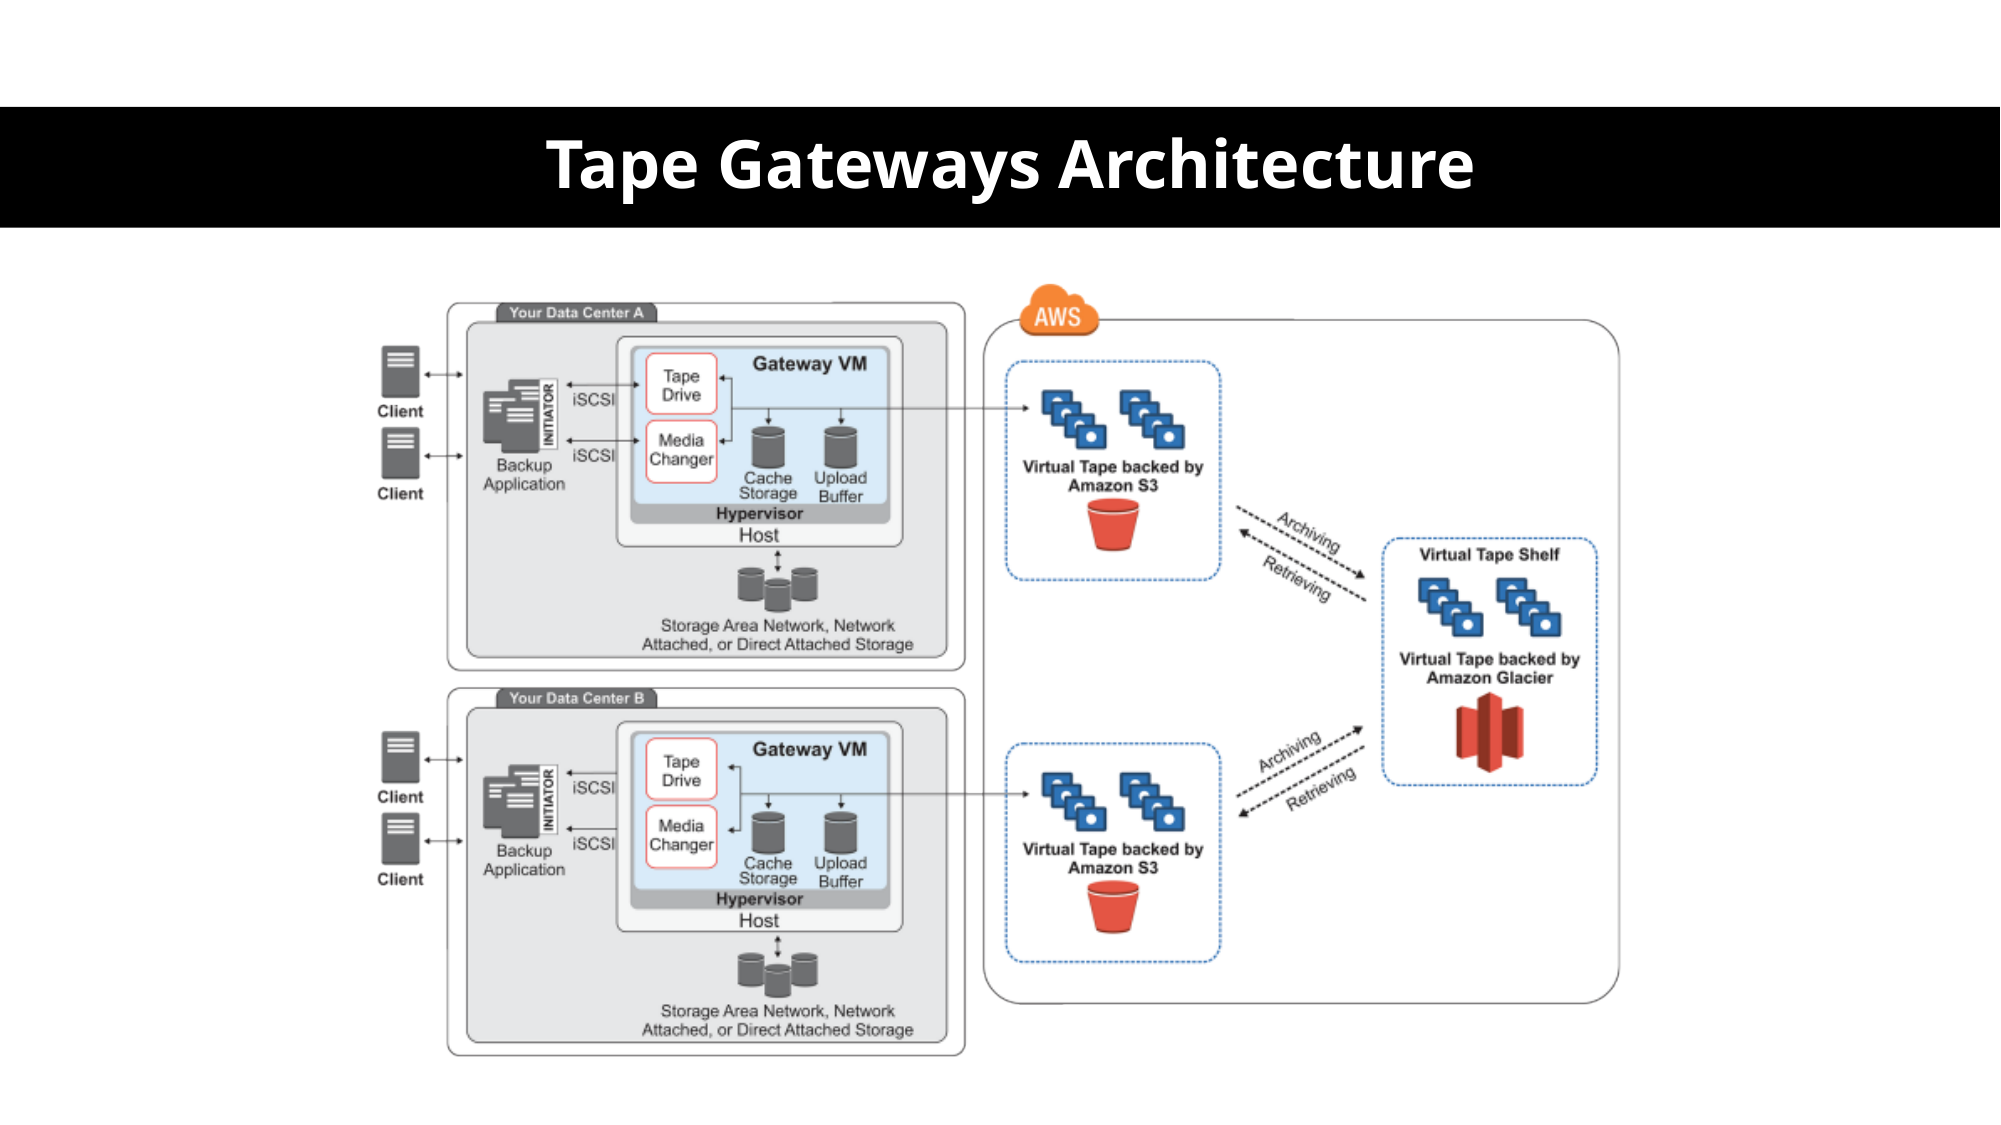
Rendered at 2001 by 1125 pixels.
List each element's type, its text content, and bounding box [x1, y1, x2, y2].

title Tape Gateways Architecture [91, 105, 1931, 228]
text_box [0, 106, 2000, 229]
picture [371, 279, 1628, 1062]
